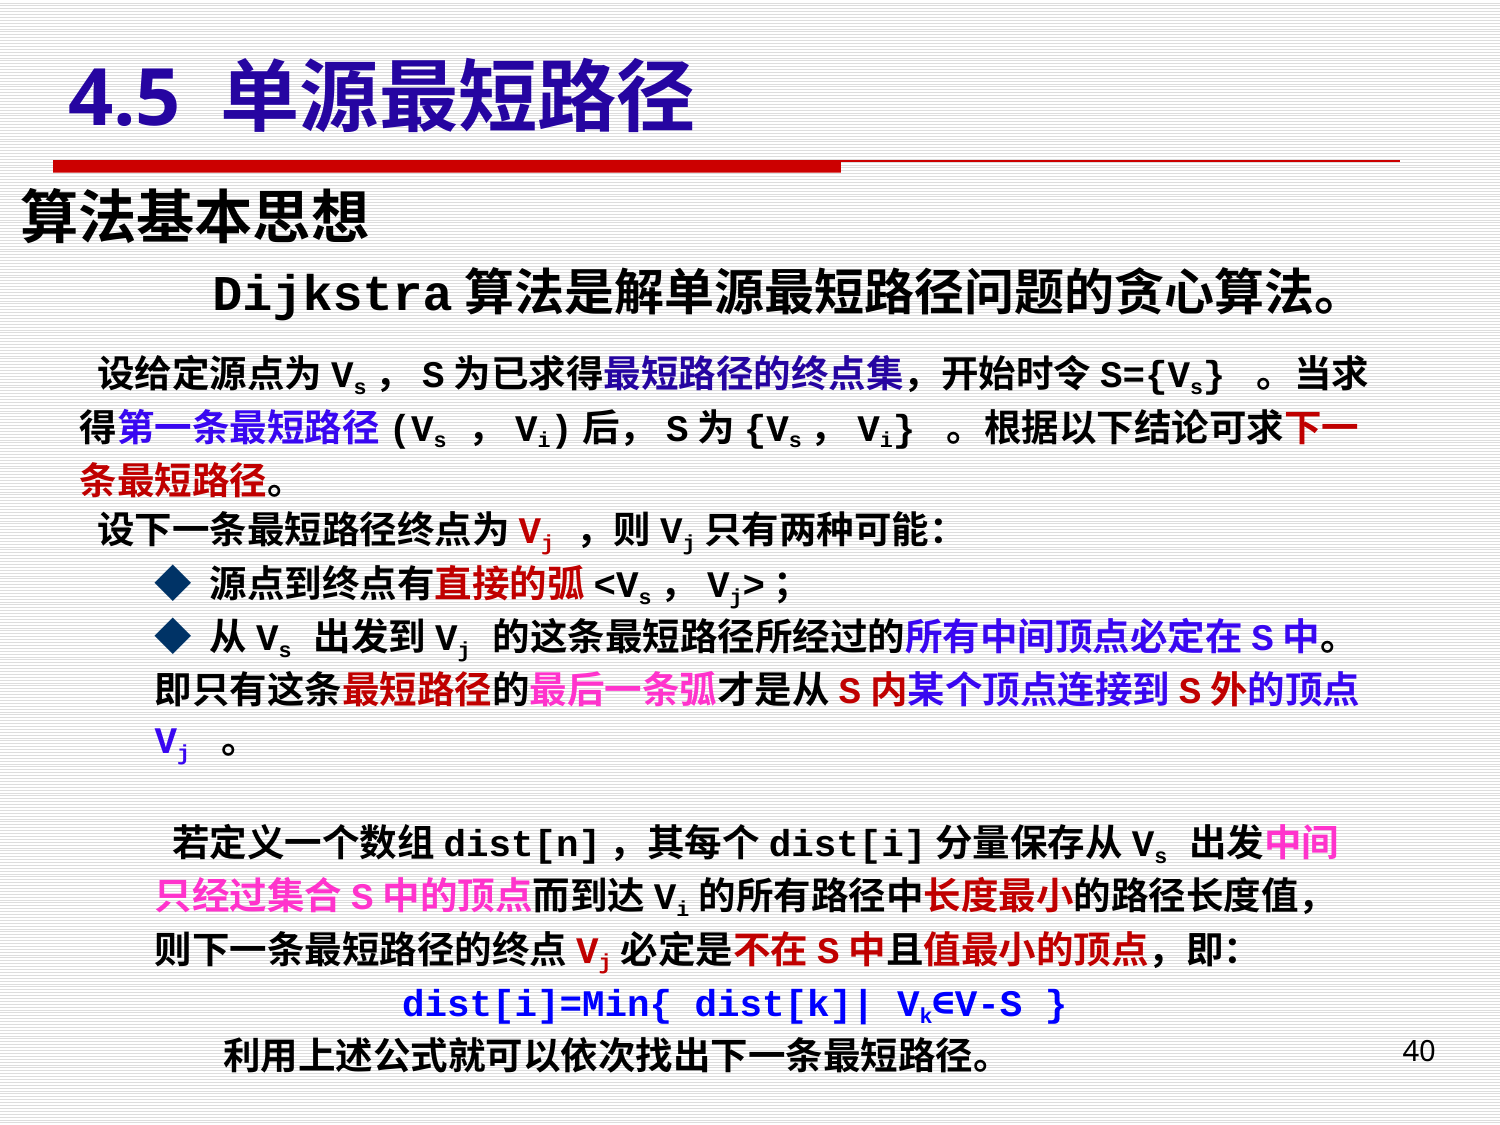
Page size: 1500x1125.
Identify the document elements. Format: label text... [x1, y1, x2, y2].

list 算法基本思想 Dijkstra算法是解单源最短路径问题的贪心算法。 [0, 172, 1388, 350]
text_box 设给定源点为Vs，S为已求得最短路径的终点集，开始时令S={Vs} 。当求得第一条最短路径(Vs ，Vi)后，S为{Vs，Vi} 。根据以下结论可求下一条最短路径。 设下一条最短路径终点为Vj ，则Vj只有两种可能： ◆ 源点到终点有直接的弧<Vs，Vj>； ◆ 从Vs 出发到Vj 的这条最短路径所经过的所有中间顶点必定在S中。即只有这条最短路径的最后一条弧才是从S内某个顶点连接到S外的顶点Vj 。 若定义一个数组dist[n]，其每个dist[i]分量保存从Vs 出发中间只经过集合S中的顶点而到达Vi的所有路径中长度最小的路径长度值，则下一条最短路径的终点Vj必定是不在S中且值最小的顶点，即： dist[i]=Min{ dist[k]| Vk∈V-S } 利用上述公式就可以依次找出下一条最短路径。 [64, 338, 1388, 1085]
slide_number 40 [1074, 1024, 1451, 1103]
title 4.5 单源最短路径 [53, 50, 1459, 149]
